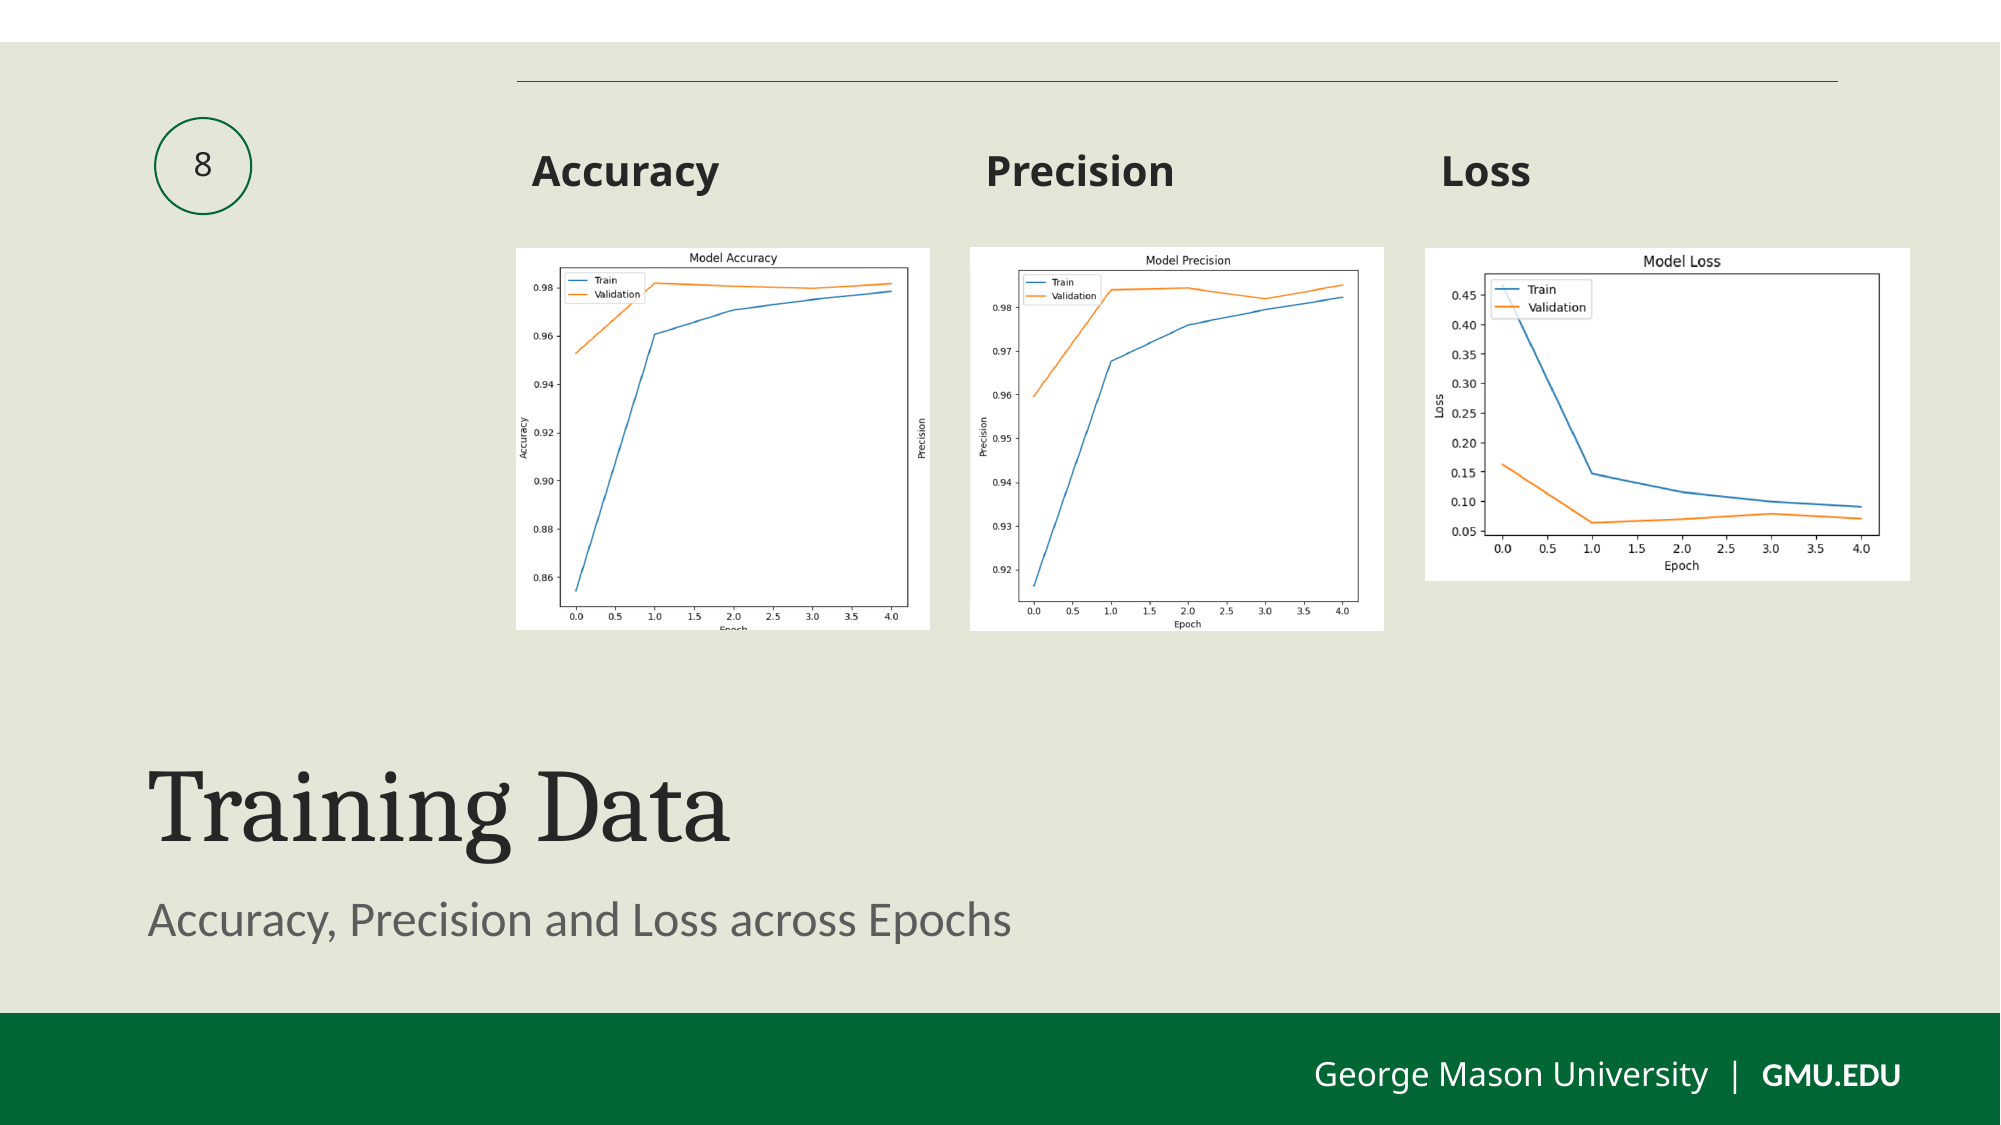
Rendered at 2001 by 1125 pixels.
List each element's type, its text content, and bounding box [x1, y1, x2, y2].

title Training Data [132, 743, 1232, 866]
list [516, 248, 930, 630]
footer George Mason University | GMU.EDU [1241, 1042, 1917, 1103]
subtitle Accuracy, Precision and Loss across Epochs [132, 885, 1266, 955]
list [1425, 248, 1910, 581]
list Loss [1425, 106, 1839, 203]
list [970, 247, 1384, 631]
list Accuracy [516, 106, 930, 203]
list Precision [970, 106, 1384, 203]
slide_number 8 [167, 135, 240, 196]
